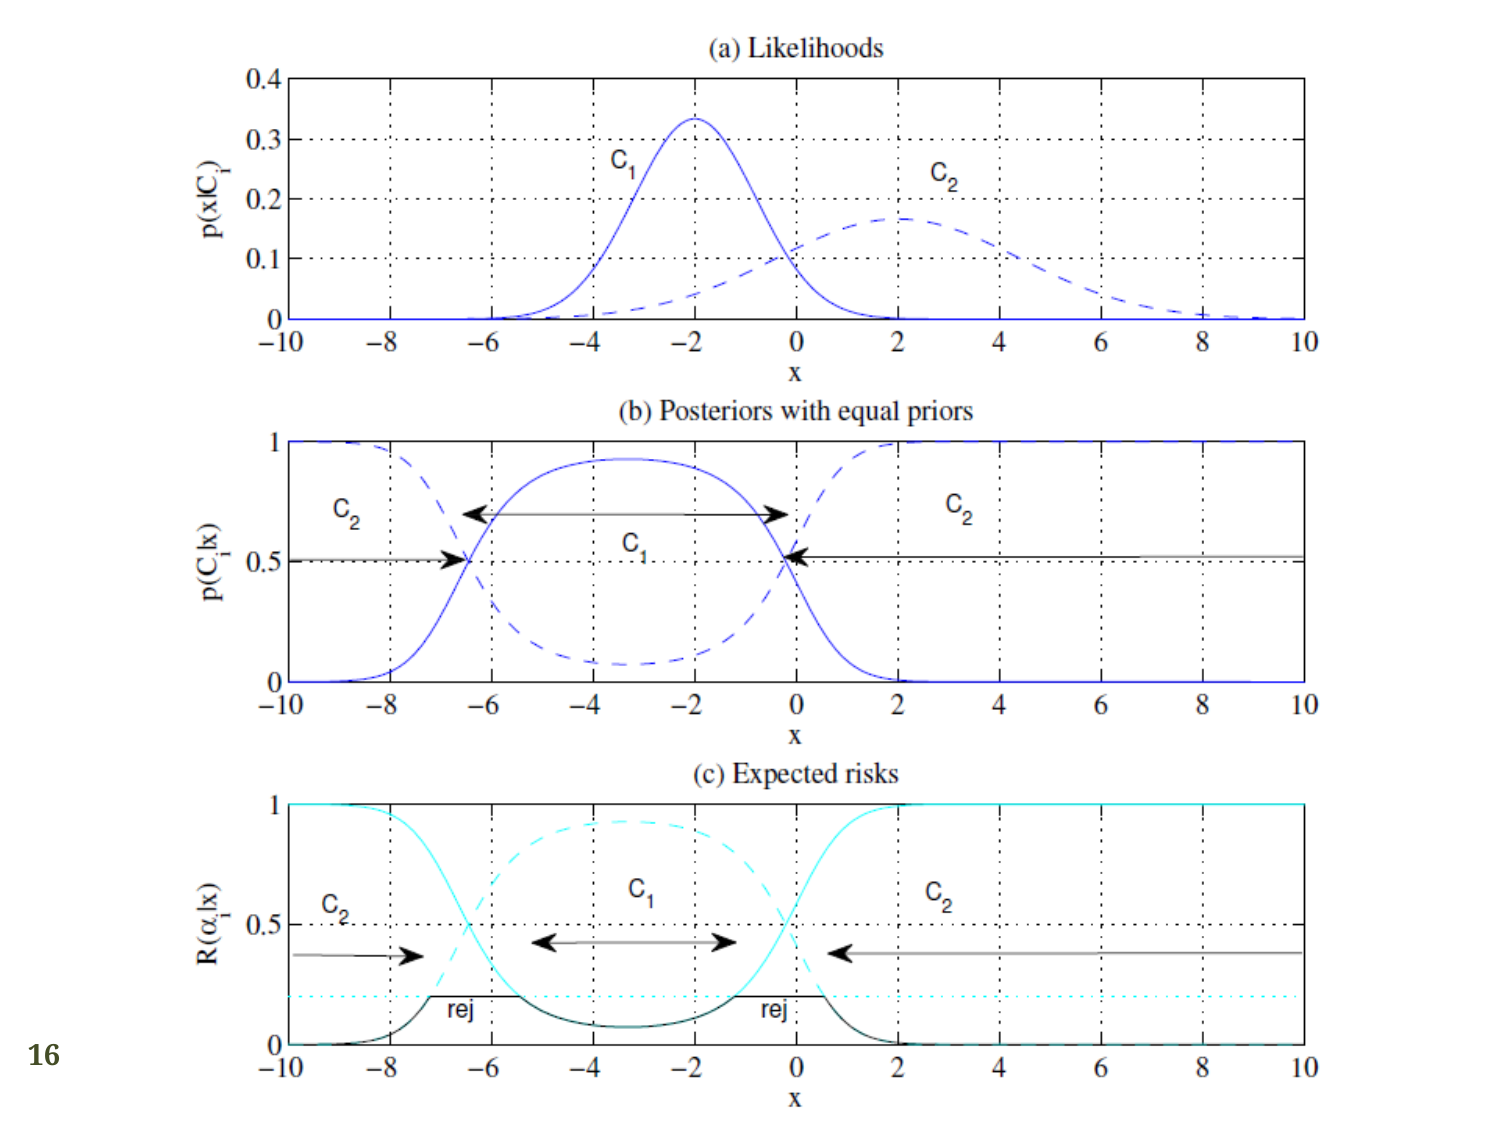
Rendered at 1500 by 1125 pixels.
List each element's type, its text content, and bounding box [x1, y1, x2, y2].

slide_number 16 [0, 1025, 88, 1088]
picture [145, 6, 1355, 1119]
